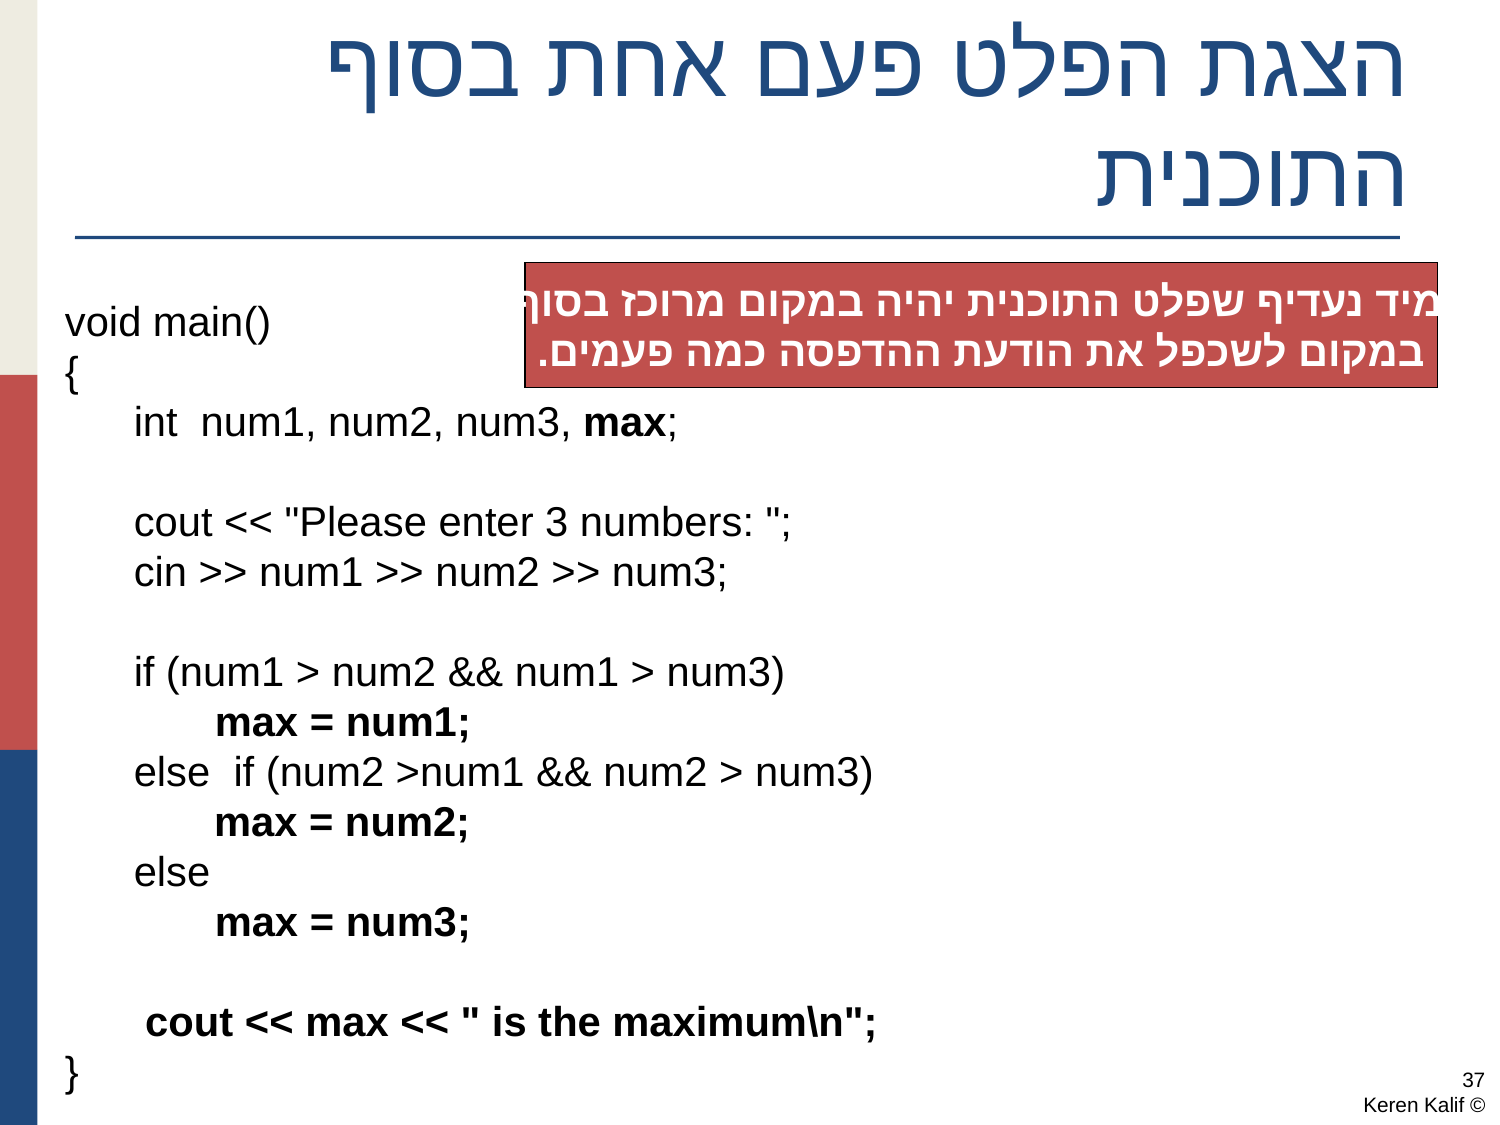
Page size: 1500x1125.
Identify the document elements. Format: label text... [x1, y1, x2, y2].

title הצגת הפלט פעם אחת בסוף התוכנית [74, 45, 1426, 233]
text_box תמיד נעדיף שפלט התוכנית יהיה במקום מרוכז בסוף, במקום לשכפל את הודעת ההדפסה כמה פעמים. [524, 262, 1438, 388]
text_box void main() { int num1, num2, num3, max; cout << "Please enter 3 numbers: "; cin >> num1 >> num2 >> num3; if (num1 > num2 && num1 > num3) max = num1; else if (num2 >num1 && num2 > num3) max = num2; else max = num3; cout << max << " is the maximum\n"; } [49, 287, 1025, 1103]
